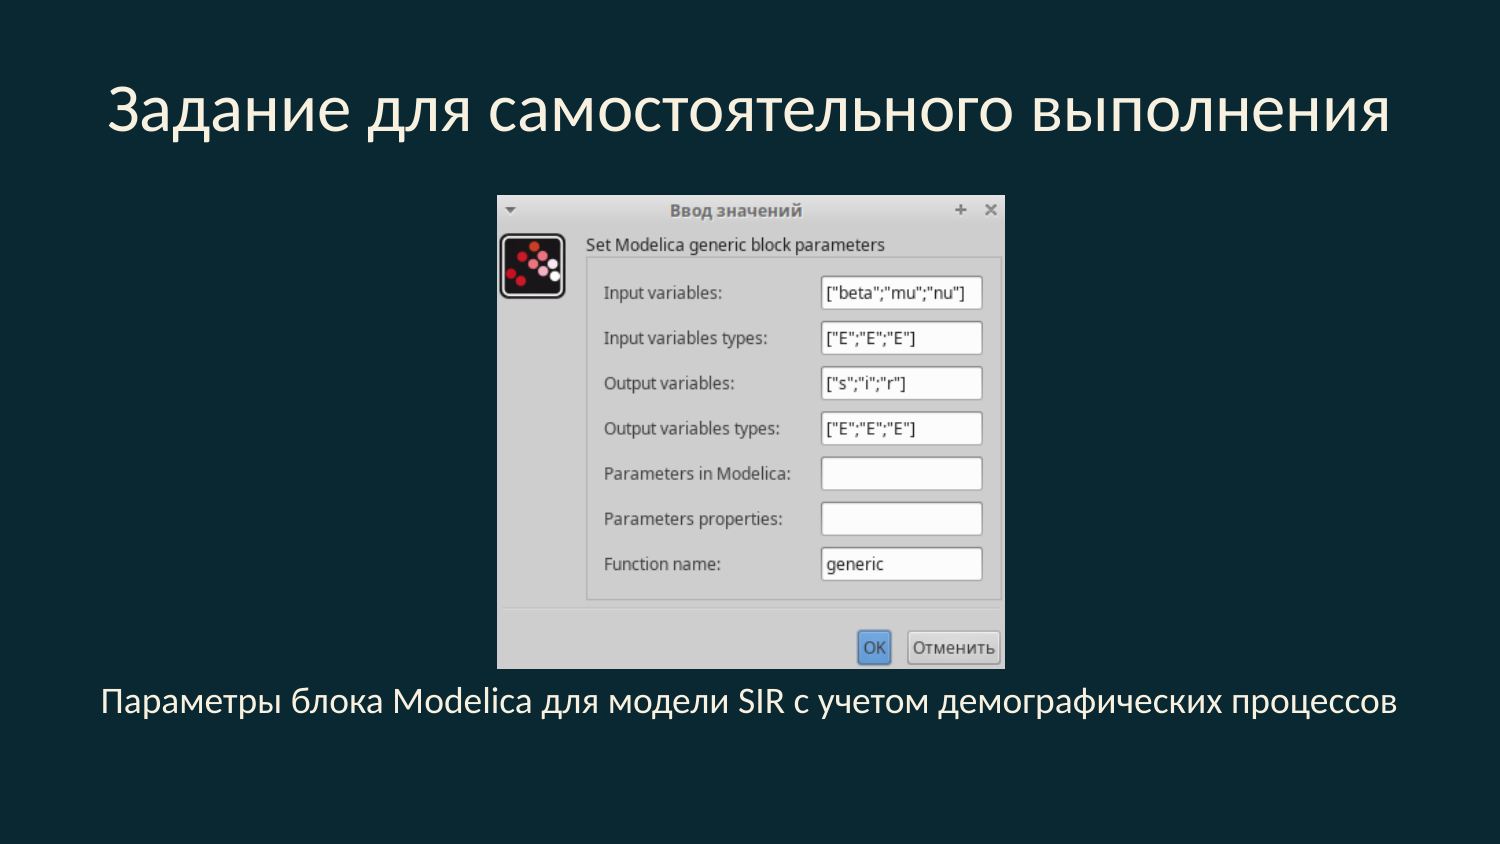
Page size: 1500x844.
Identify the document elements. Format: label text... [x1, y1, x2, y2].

text_box Параметры блока Modelica для модели SIR с учетом демографических процессов [74, 668, 1425, 753]
title Задание для самостоятельного выполнения [75, 33, 1425, 175]
picture [497, 195, 1005, 669]
